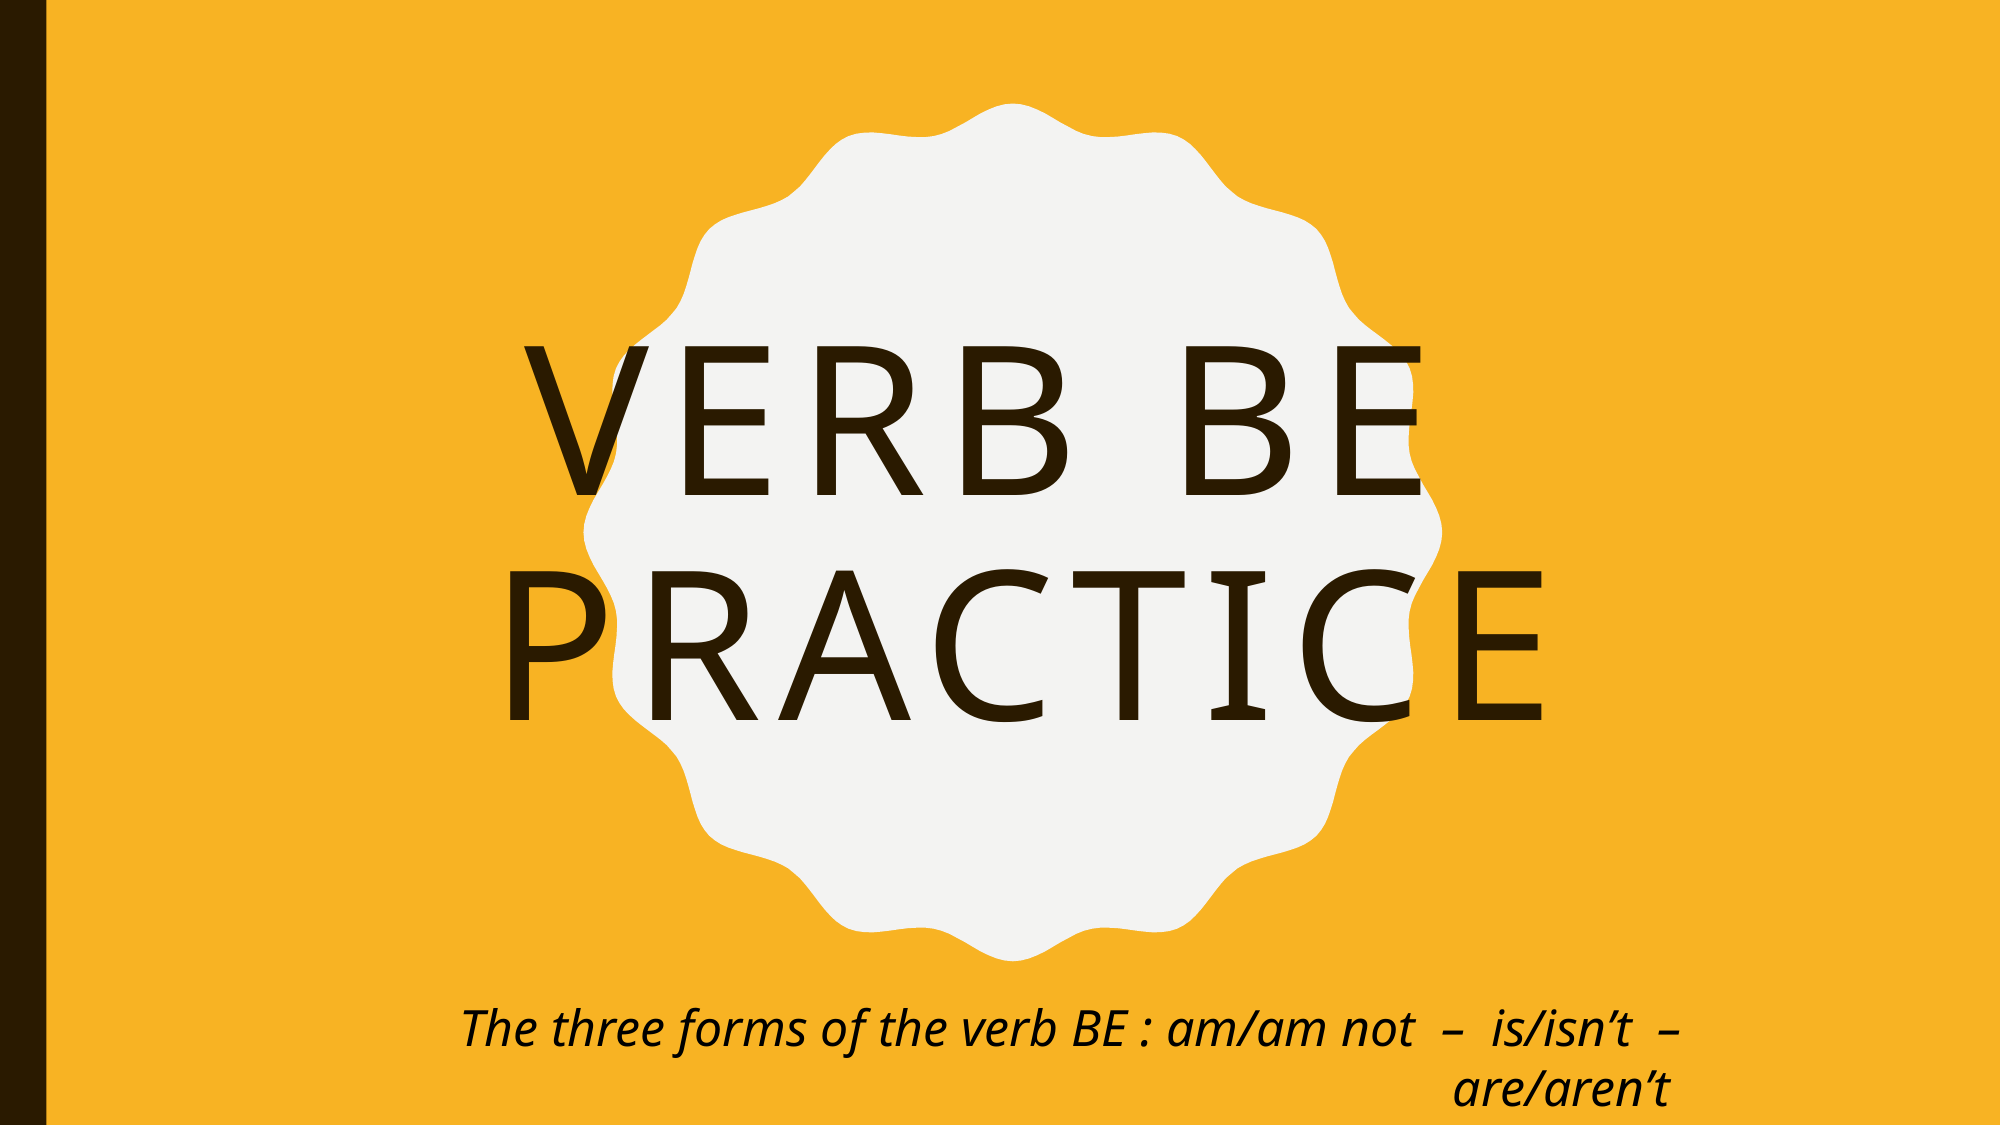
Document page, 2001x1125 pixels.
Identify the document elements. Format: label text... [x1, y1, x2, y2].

text_box Verb BE PRACTICE [176, 180, 1870, 902]
text_box The three forms of the verb BE : am/am not – is/isn’t – are/aren’t [348, 988, 1698, 1124]
